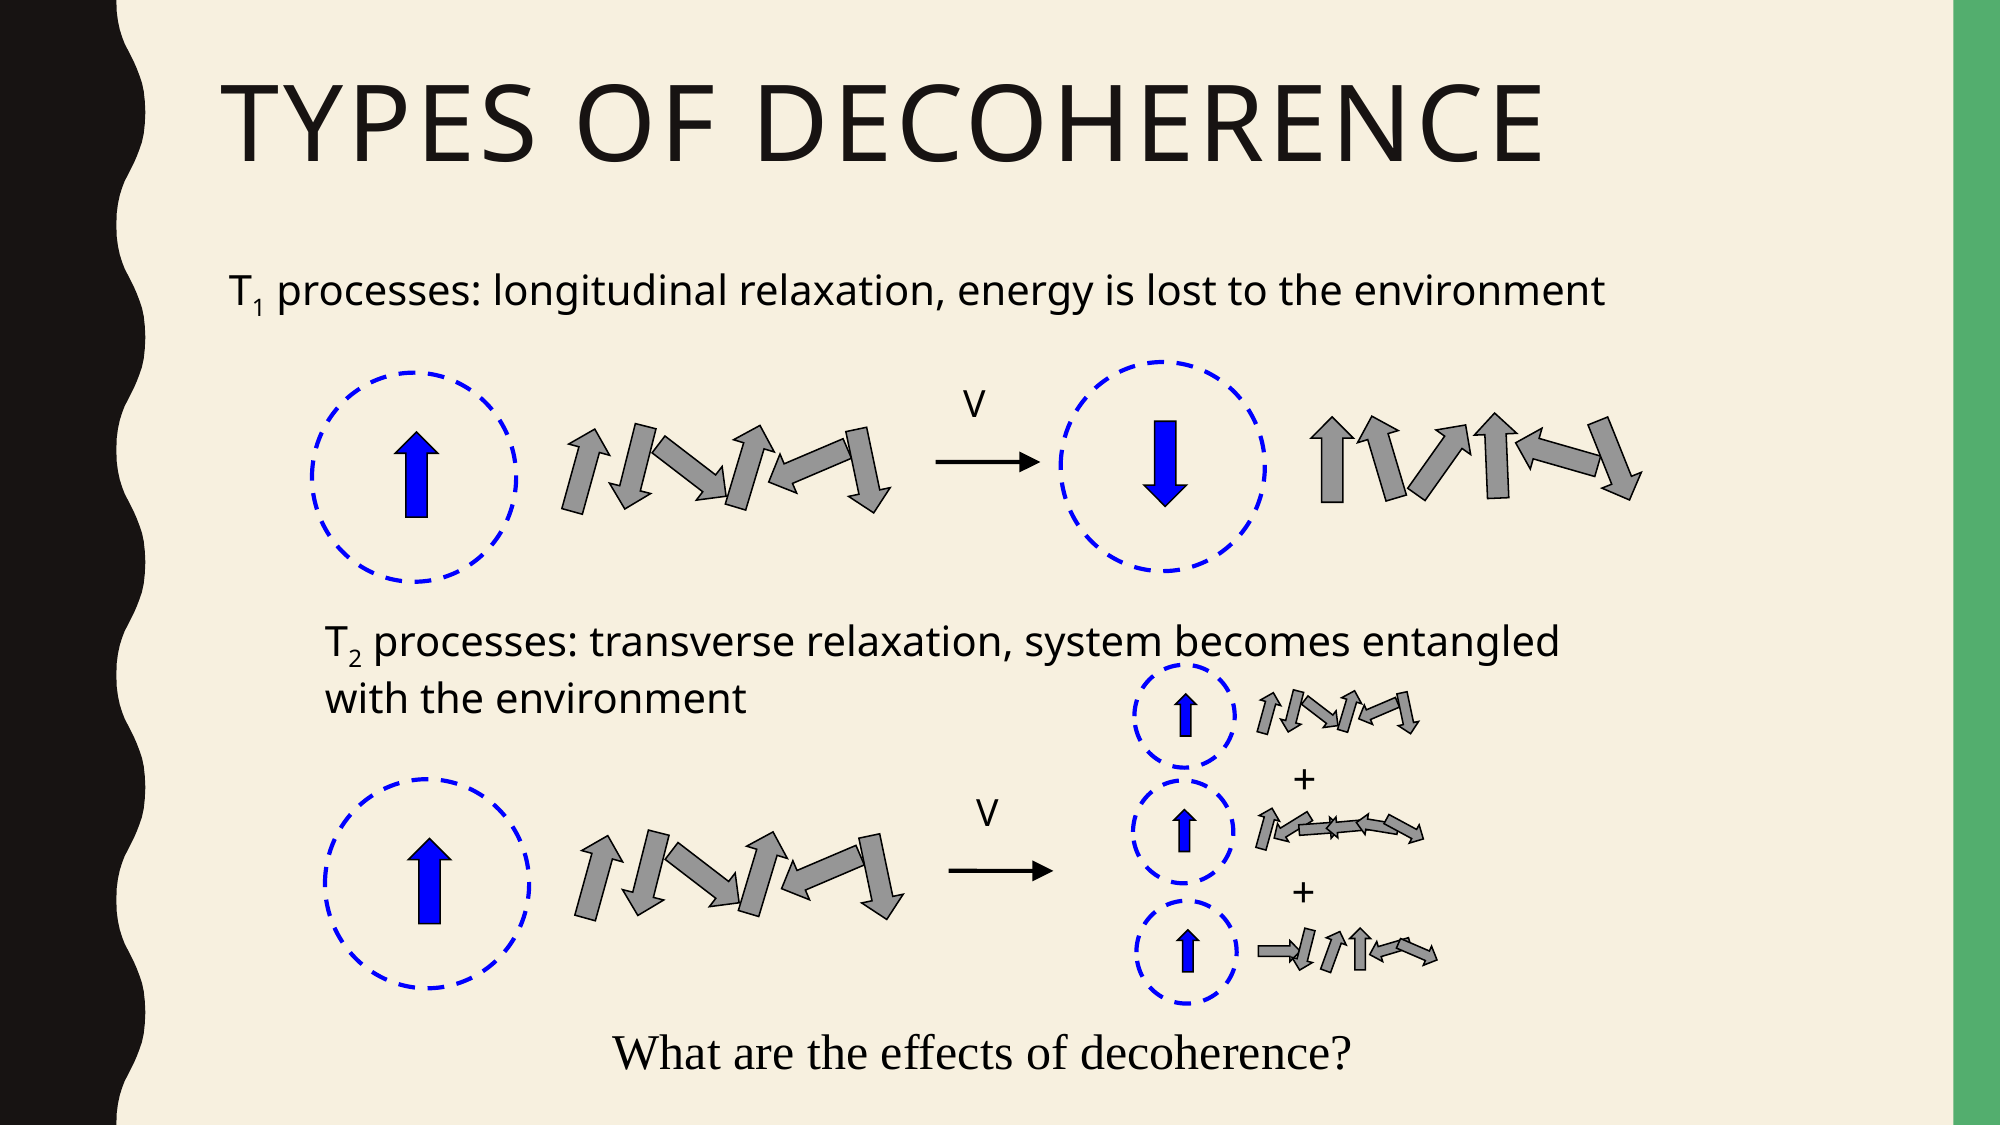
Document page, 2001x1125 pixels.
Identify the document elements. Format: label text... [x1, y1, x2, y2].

text_box [935, 451, 1041, 473]
text_box [725, 425, 775, 511]
text_box [768, 438, 851, 494]
text_box [1587, 416, 1642, 500]
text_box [310, 607, 1628, 1087]
text_box [311, 372, 517, 582]
text_box [652, 436, 727, 501]
text_box [1407, 424, 1471, 501]
text_box [1060, 362, 1265, 572]
text_box [1474, 413, 1517, 499]
text_box [395, 431, 438, 518]
text_box [1310, 416, 1354, 503]
text_box [845, 427, 891, 513]
text_box V [948, 372, 1001, 433]
text_box T1 processes: longitudinal relaxation, energy is lost to the environment [213, 256, 1621, 329]
title Types of Decoherence [205, 62, 1875, 308]
text_box [1515, 428, 1601, 477]
text_box [561, 429, 610, 515]
text_box [1357, 416, 1407, 502]
text_box [609, 423, 656, 509]
text_box [1144, 421, 1187, 507]
